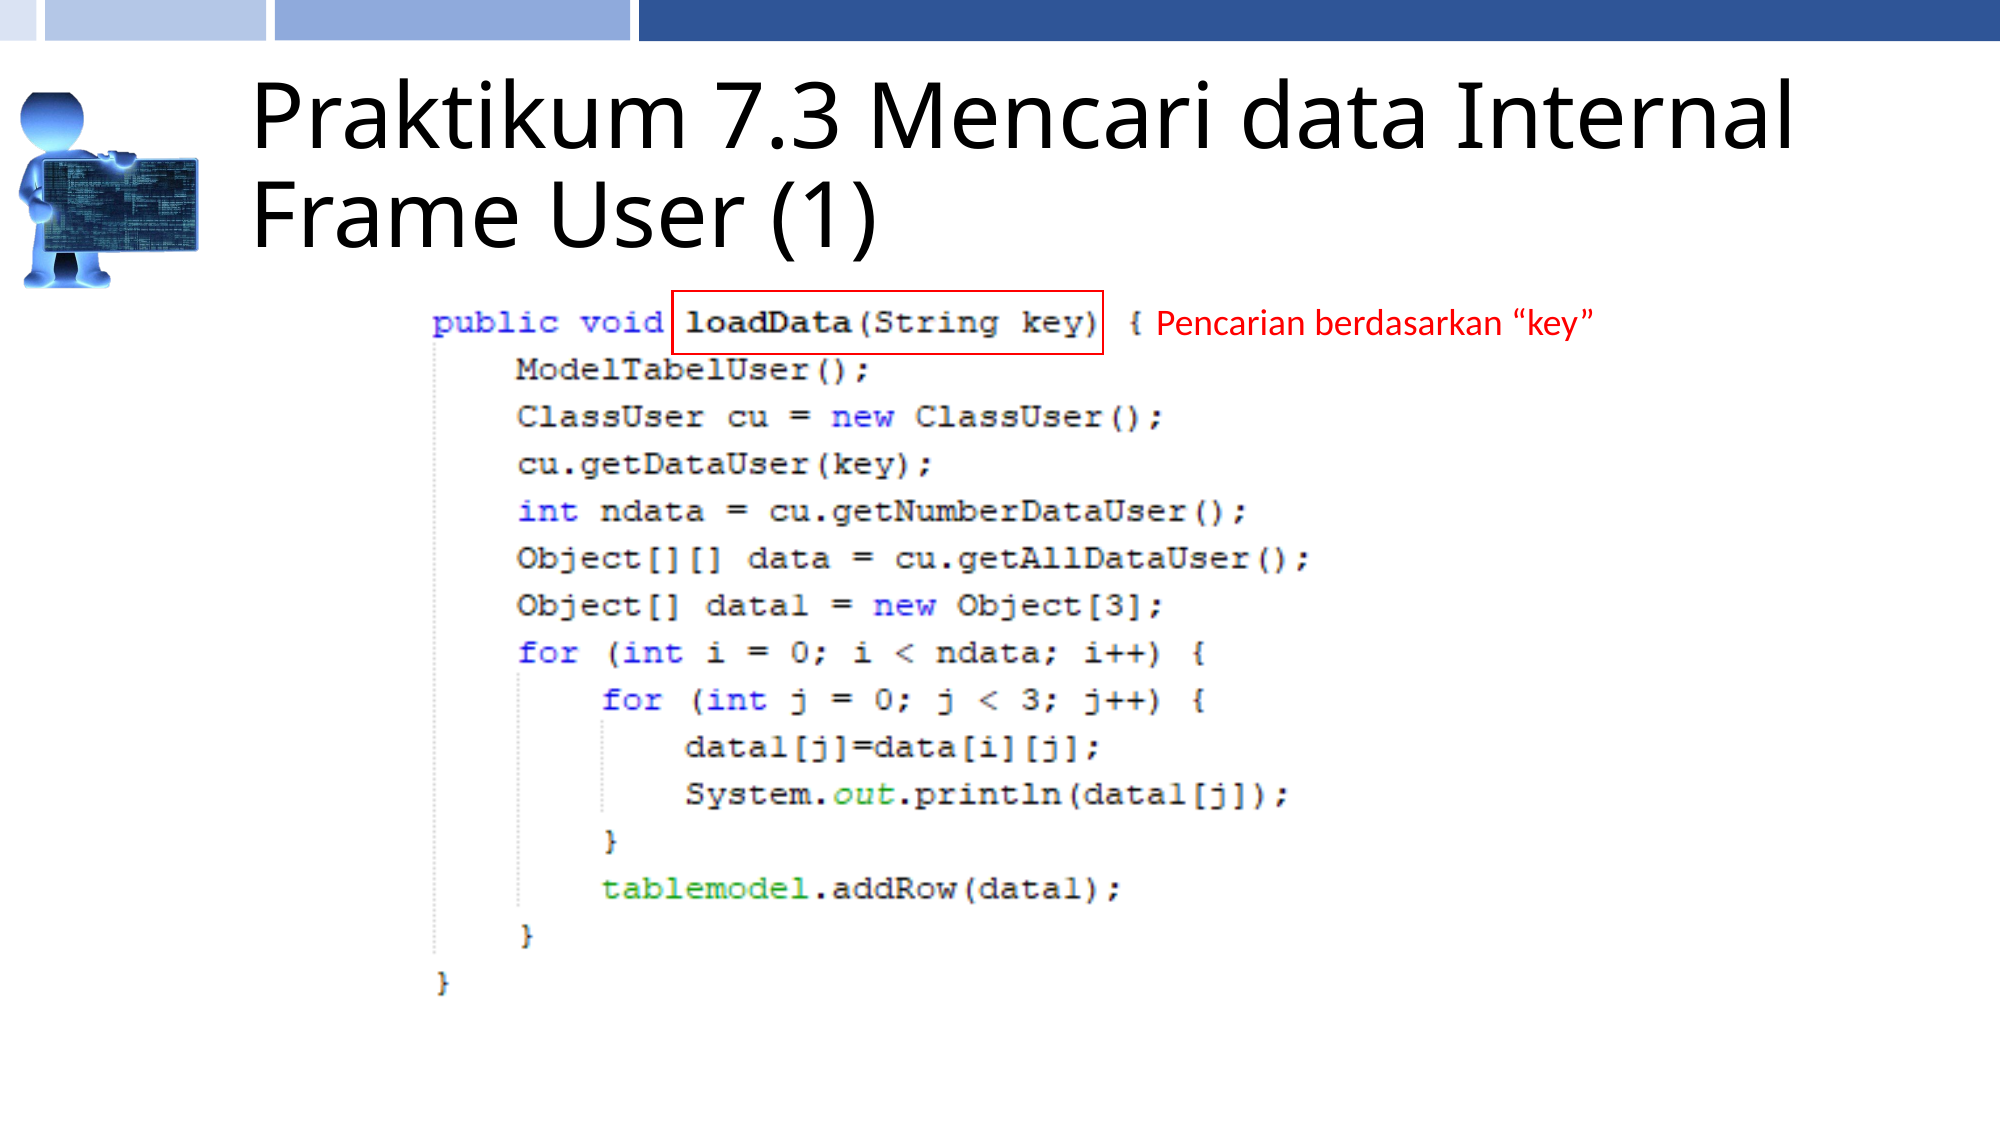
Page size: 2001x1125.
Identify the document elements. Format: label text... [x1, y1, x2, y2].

text_box [671, 290, 1104, 299]
text_box Pencarian berdasarkan “key” [1141, 290, 1611, 351]
picture [418, 299, 1346, 1012]
title Praktikum 7.3 Mencari data Internal Frame User (1) [235, 59, 1863, 278]
picture [0, 78, 213, 296]
